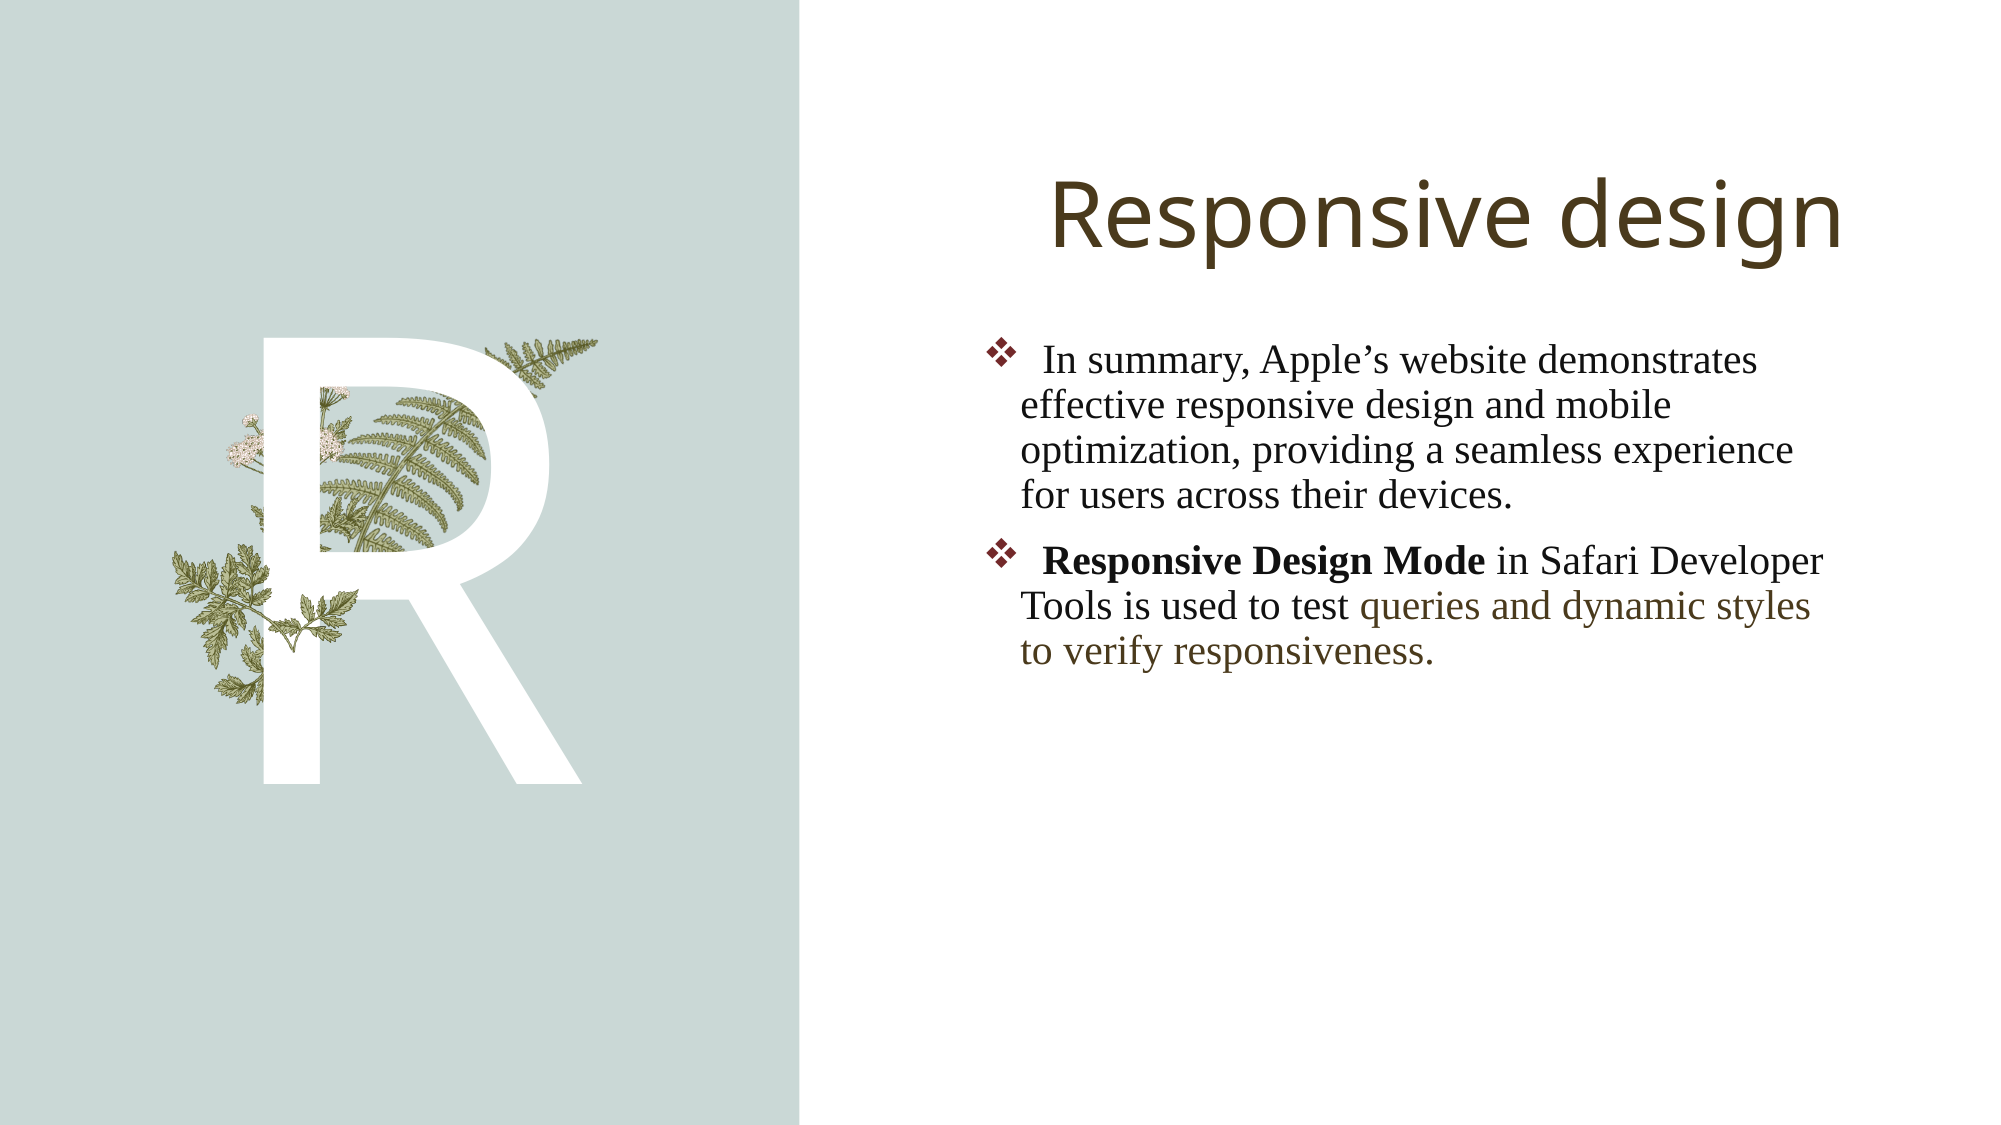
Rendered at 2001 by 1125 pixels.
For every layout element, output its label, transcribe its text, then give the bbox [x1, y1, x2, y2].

picture [162, 541, 368, 672]
list In summary, Apple’s website demonstrates effective responsive design and mobile optimization, providing a seamless experience for users across their devices. Responsive Design Mode in Safari Developer Tools is used to test queries and dynamic styles to verify responsiveness. [967, 329, 1863, 930]
title Responsive design [1031, 160, 1885, 275]
list R [76, 233, 720, 930]
